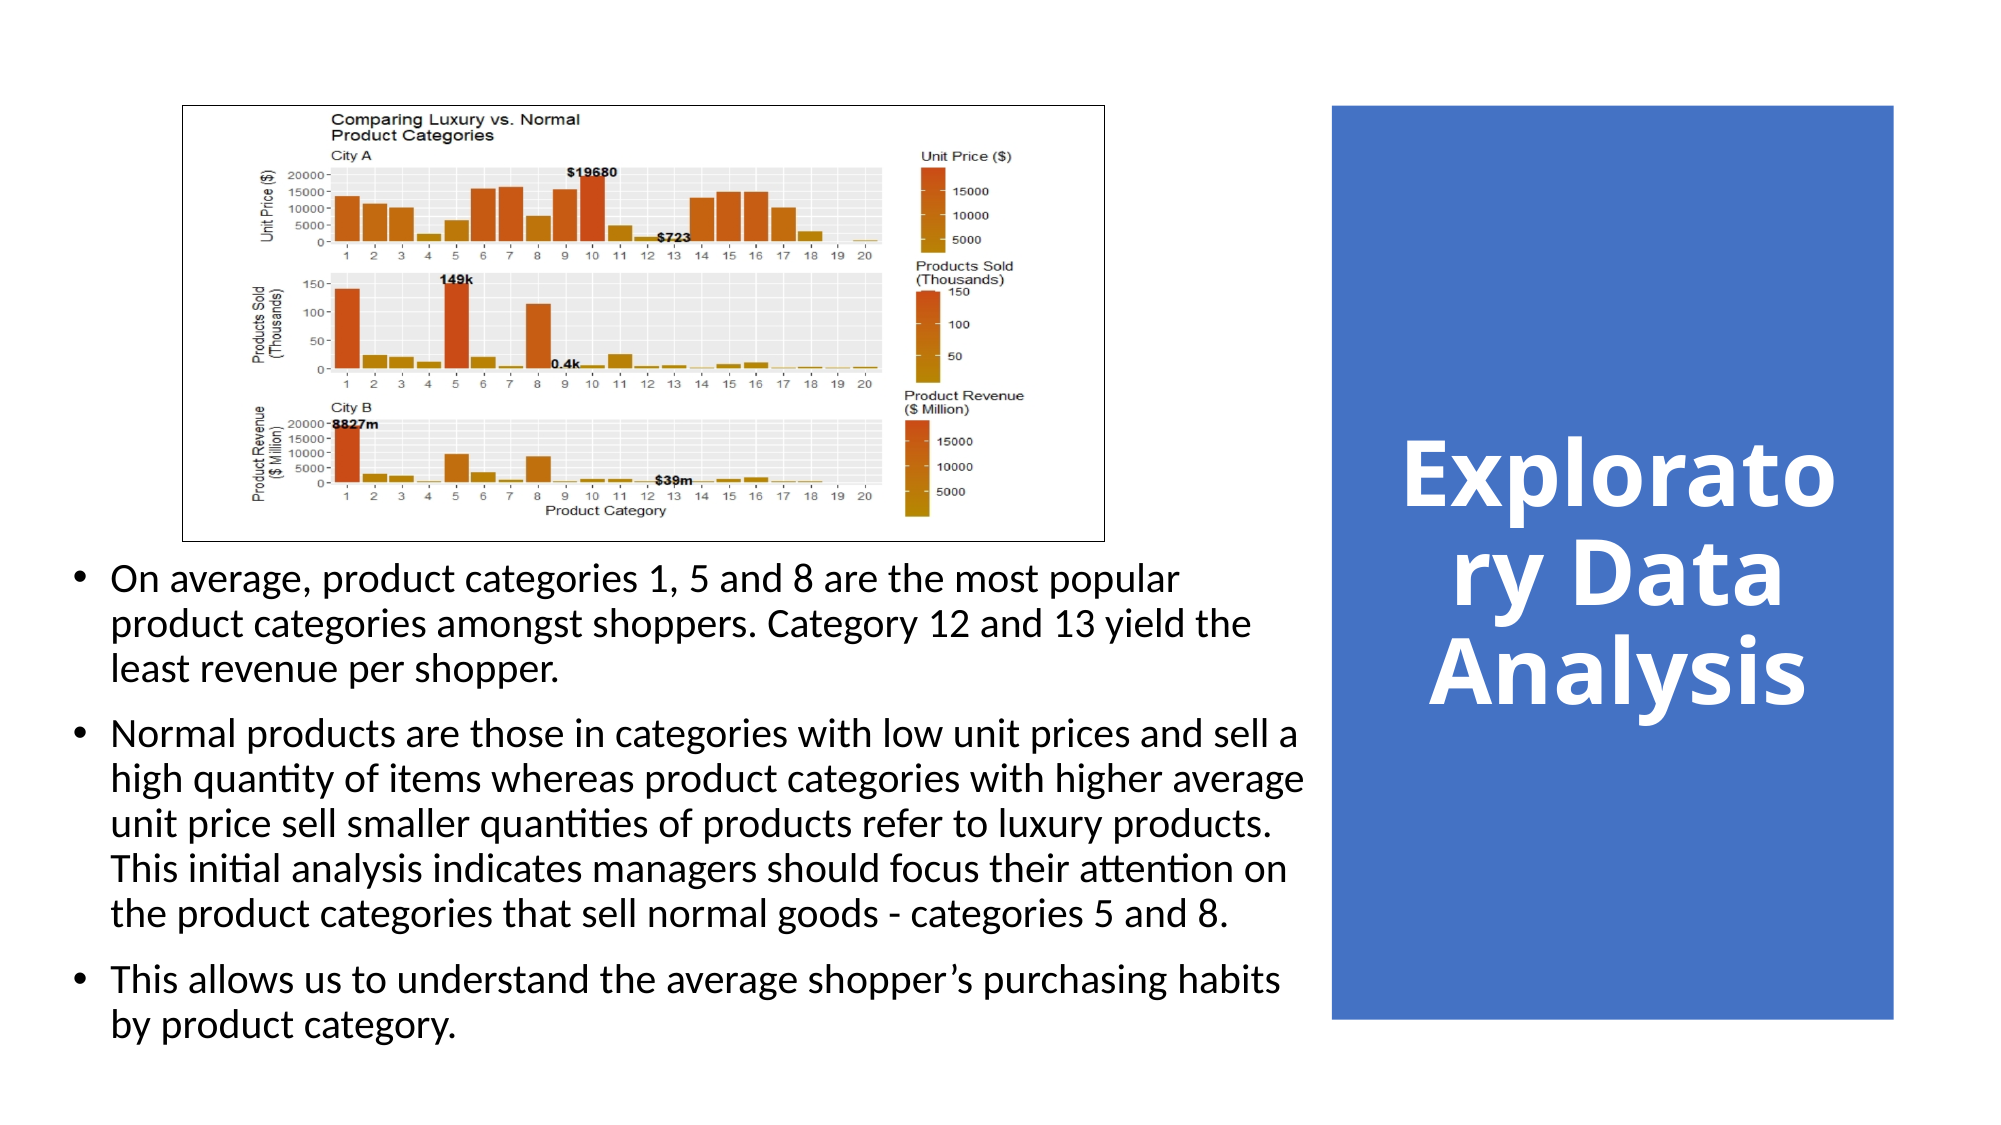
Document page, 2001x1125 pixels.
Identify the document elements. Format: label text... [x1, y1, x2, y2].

text_box [1331, 105, 1894, 1020]
picture [182, 105, 1105, 542]
list On average, product categories 1, 5 and 8 are the most popular product categories amongst shoppers. Category 12 and 13 yield the least revenue per shopper. Normal products are those in categories with low unit prices and sell a high quantity of items whereas product categories with higher average unit price sell smaller quantities of products refer to luxury products. This initial analysis indicates managers should focus their attention on the product categories that sell normal goods - categories 5 and 8. This allows us to understand the average shopper’s purchasing habits by product category. [57, 548, 1333, 862]
title Exploratory Data Analysis [1375, 163, 1863, 989]
